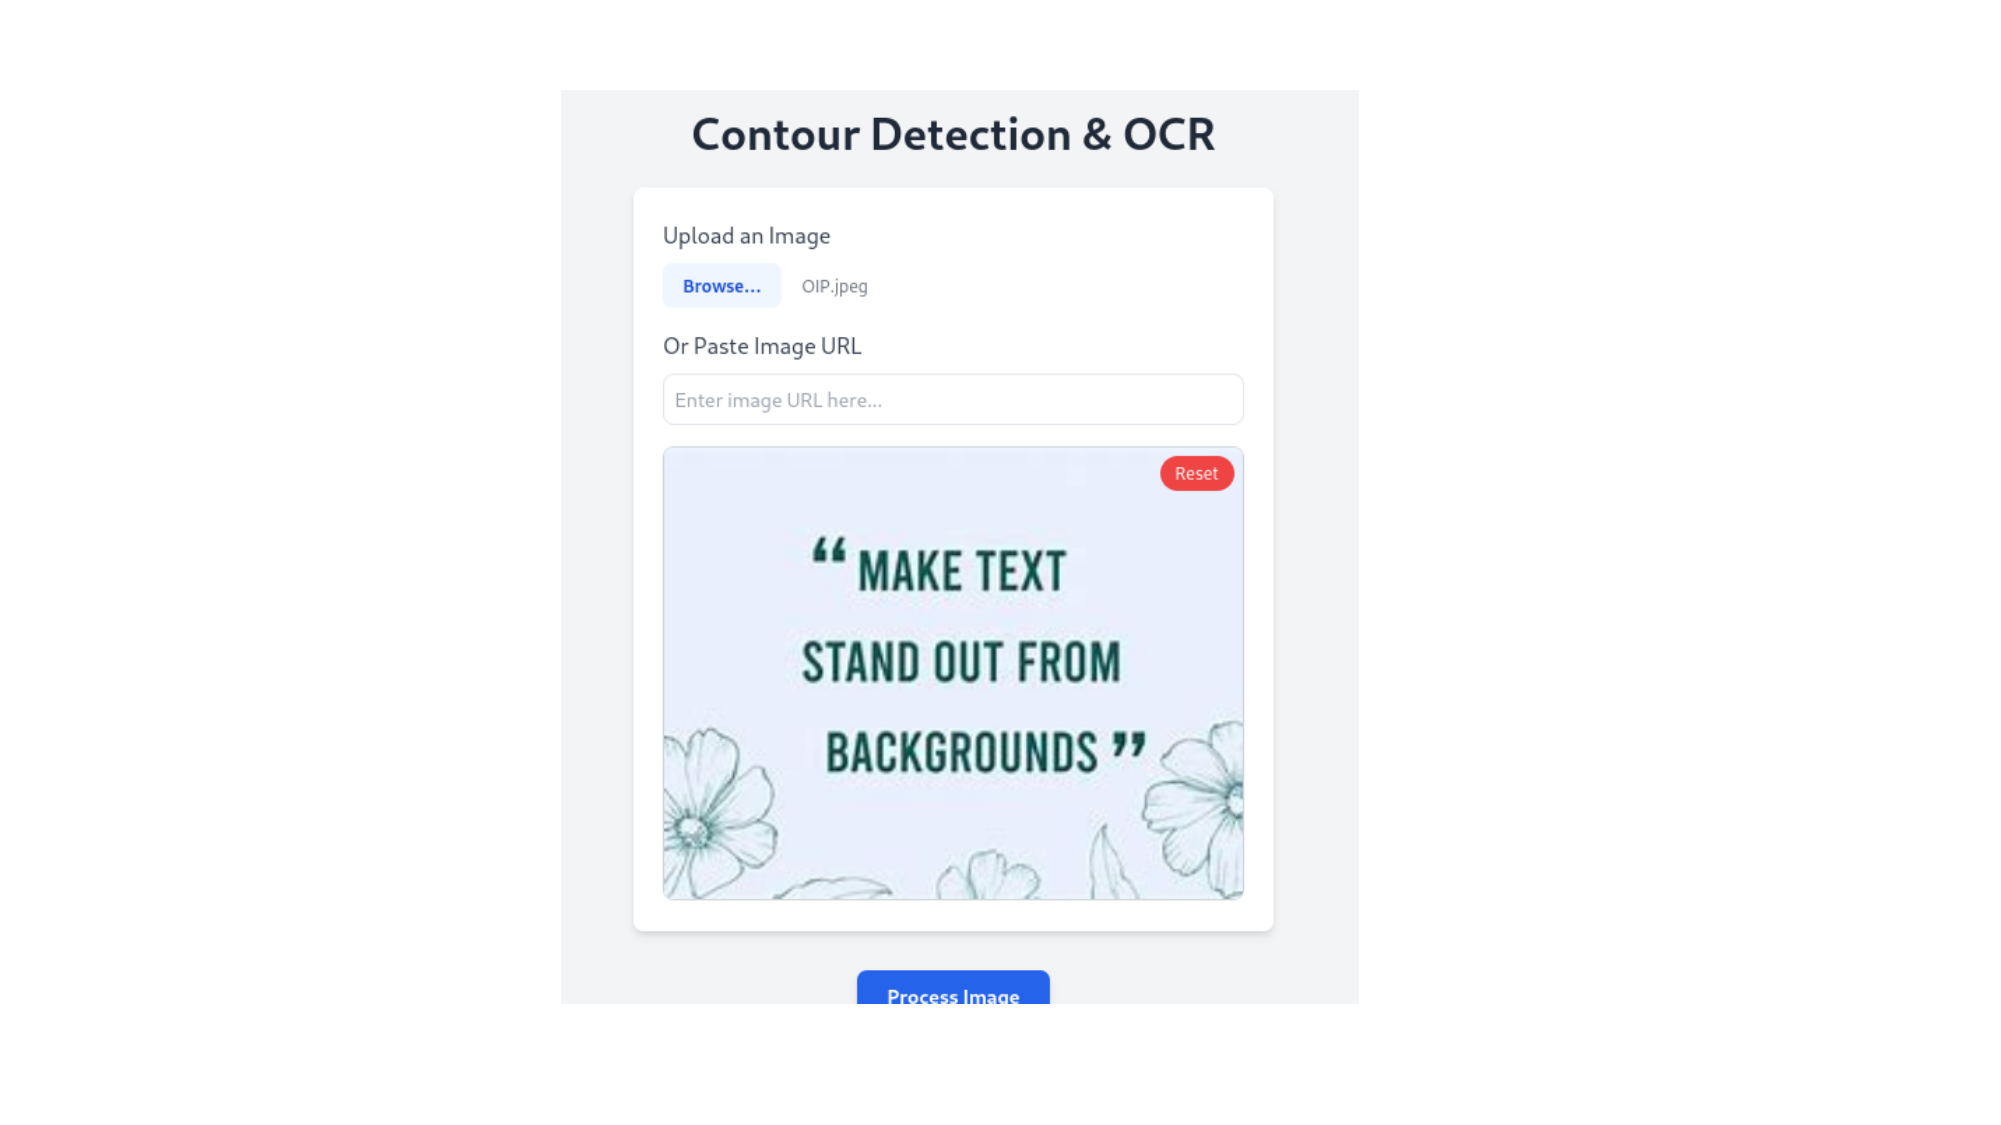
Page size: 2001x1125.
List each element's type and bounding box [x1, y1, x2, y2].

picture [560, 90, 1359, 1004]
